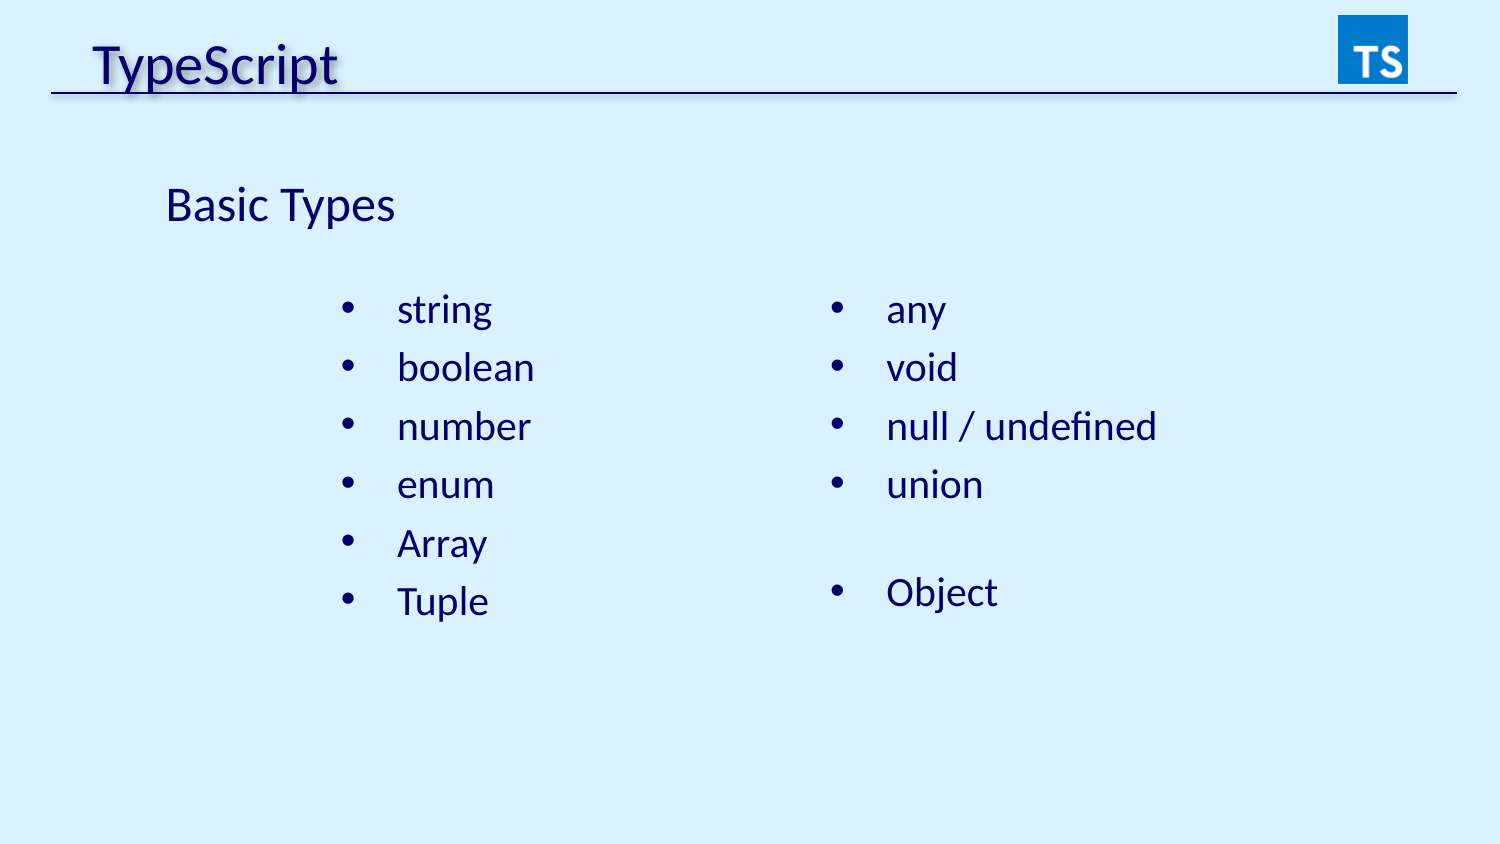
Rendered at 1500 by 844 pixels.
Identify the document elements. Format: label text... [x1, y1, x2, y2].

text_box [50, 8, 1457, 114]
text_box Basic Types [150, 163, 1349, 239]
list string boolean number enum Array Tuple [325, 274, 611, 664]
text_box any void null / undefined union Object [815, 274, 1239, 664]
